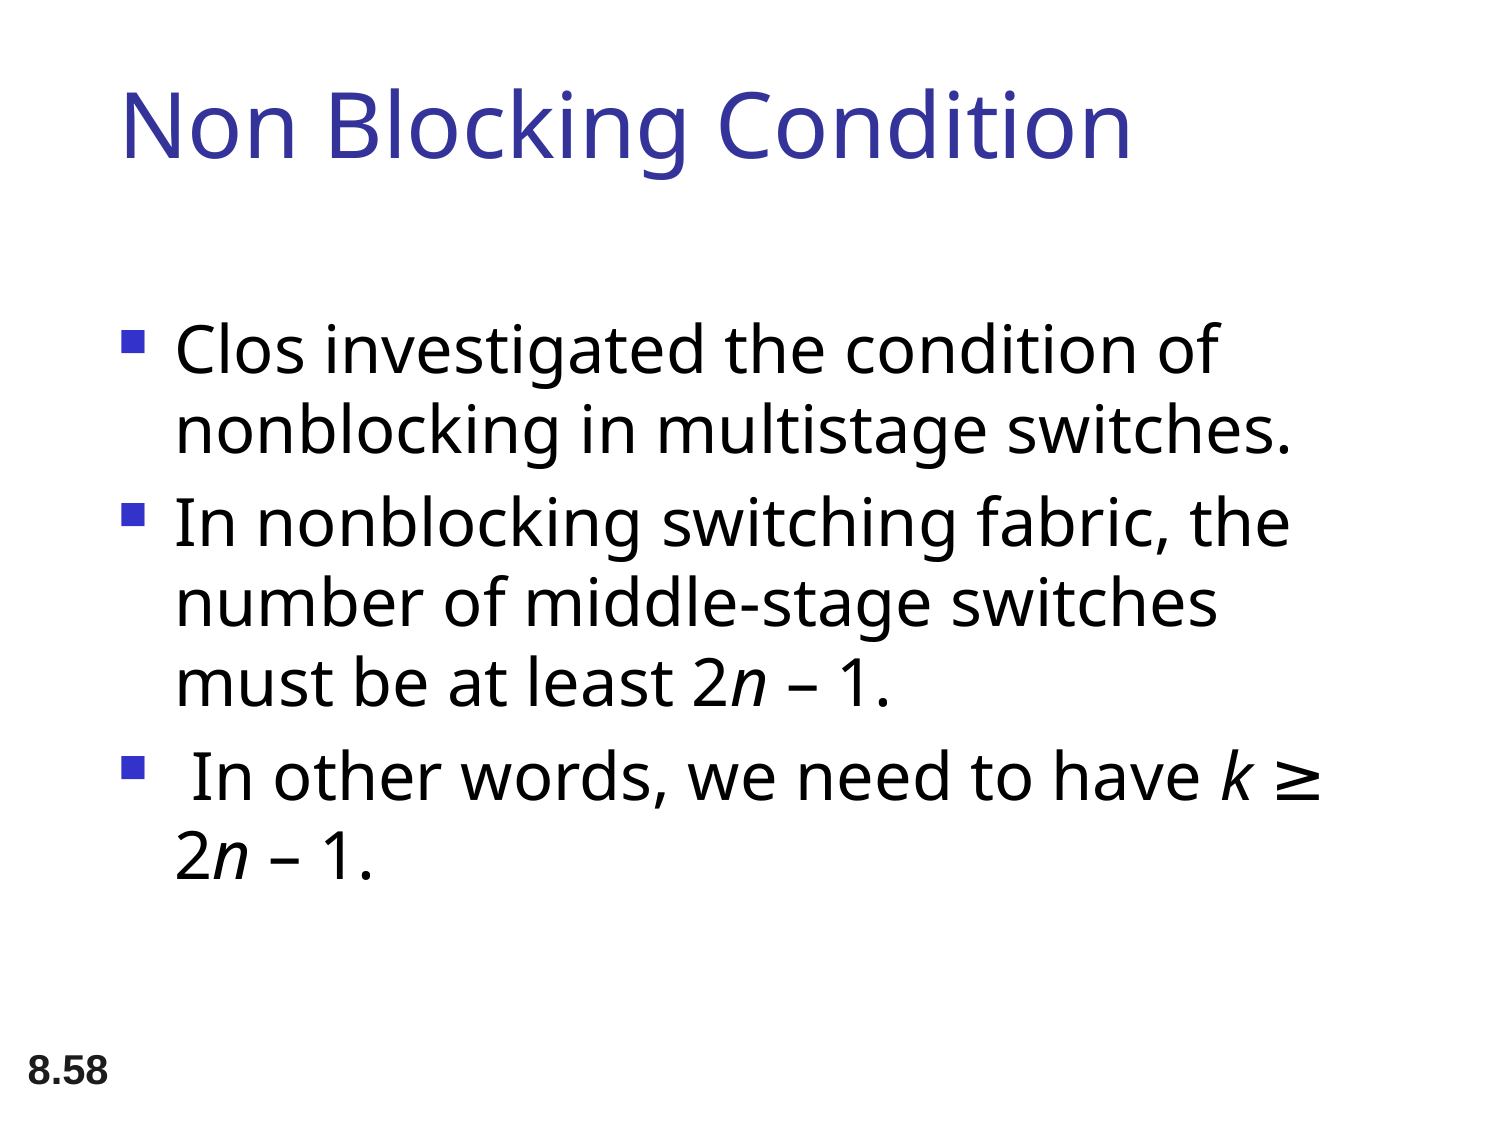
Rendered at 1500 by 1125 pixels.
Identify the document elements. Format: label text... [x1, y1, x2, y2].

title Non Blocking Condition [103, 59, 1397, 278]
slide_number 8.58 [12, 1025, 488, 1100]
list Clos investigated the condition of nonblocking in multistage switches. In nonblocking switching fabric, the number of middle-stage switches must be at least 2n – 1. In other words, we need to have k ≥ 2n – 1. [103, 299, 1397, 1014]
